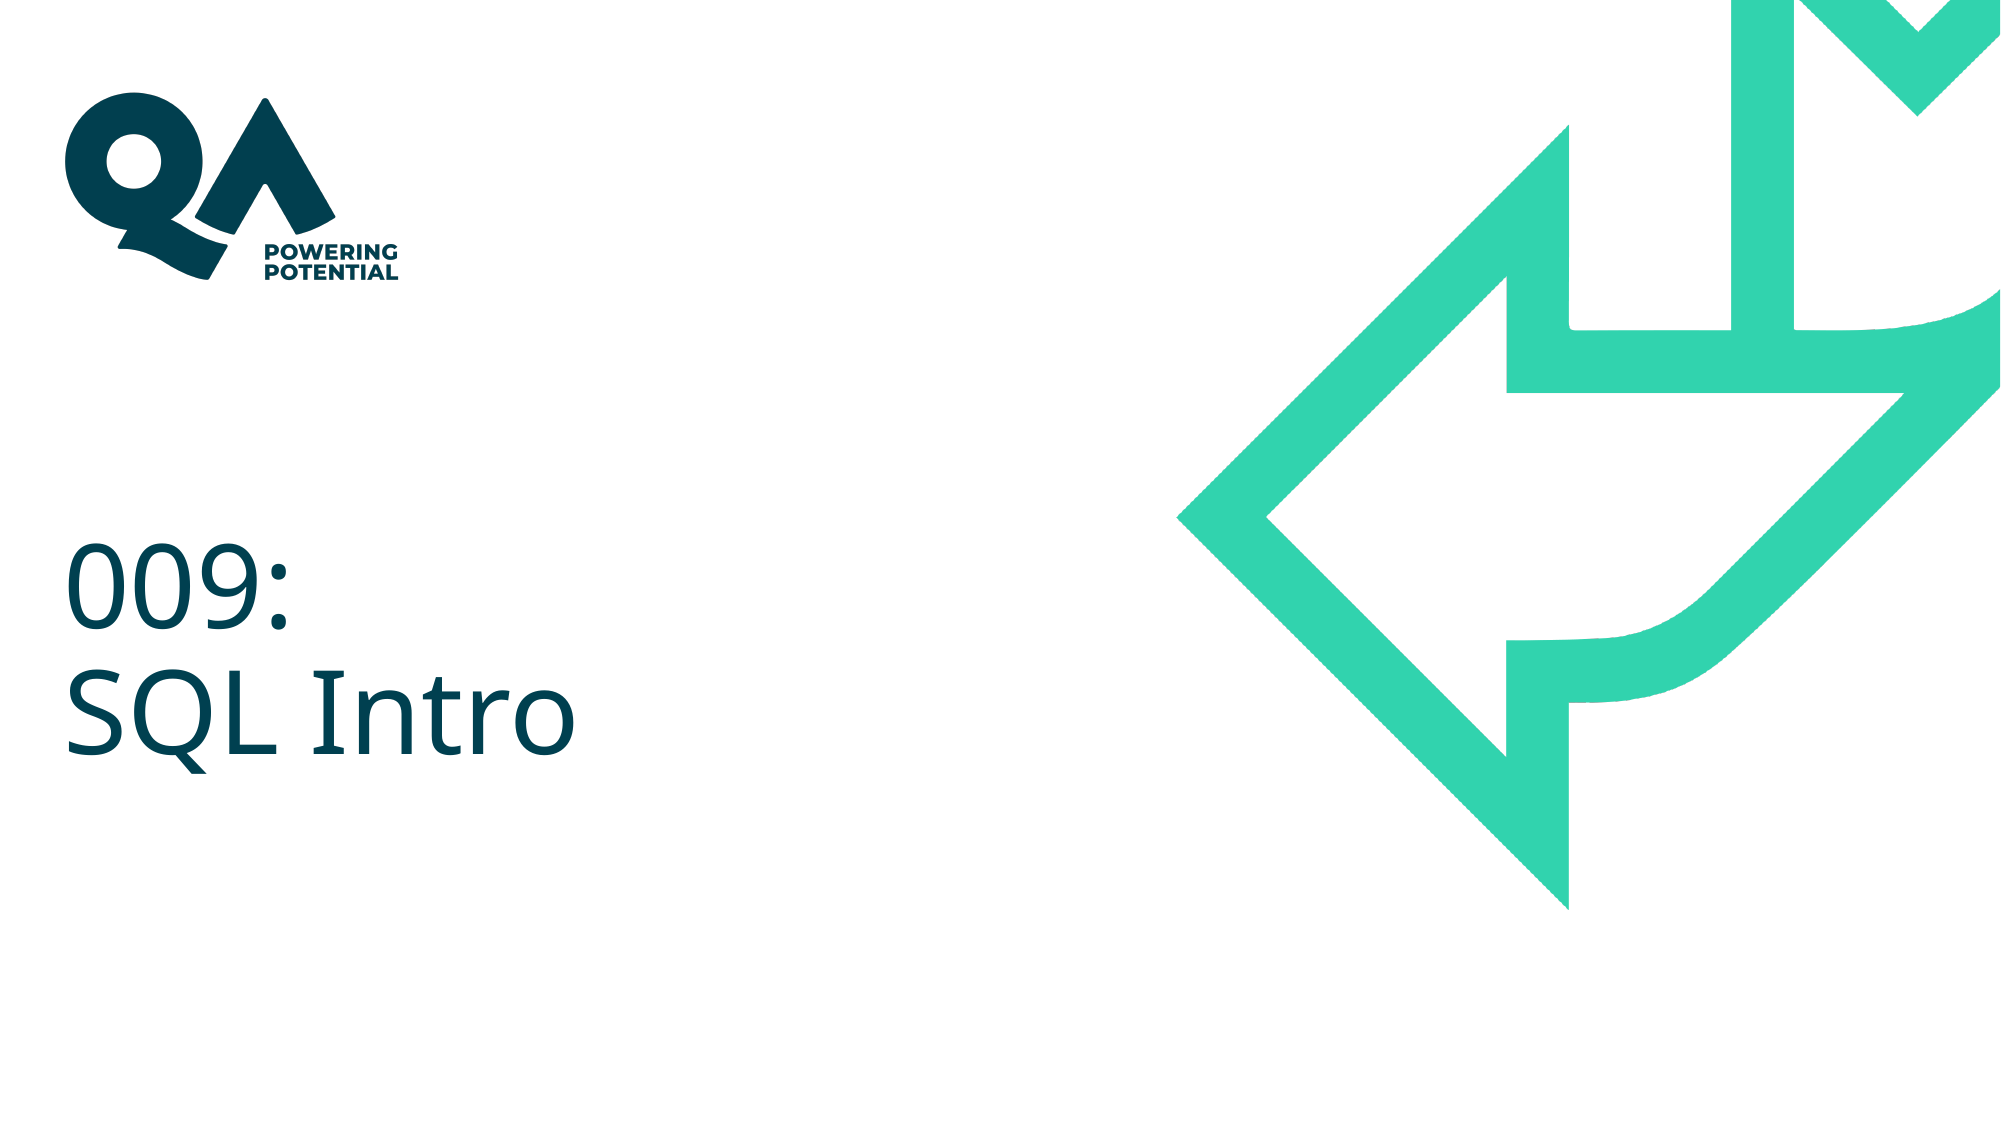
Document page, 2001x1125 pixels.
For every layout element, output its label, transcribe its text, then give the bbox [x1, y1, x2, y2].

title 009: SQL Intro [63, 381, 1146, 780]
picture [1164, 0, 2001, 931]
picture [13, 49, 447, 314]
